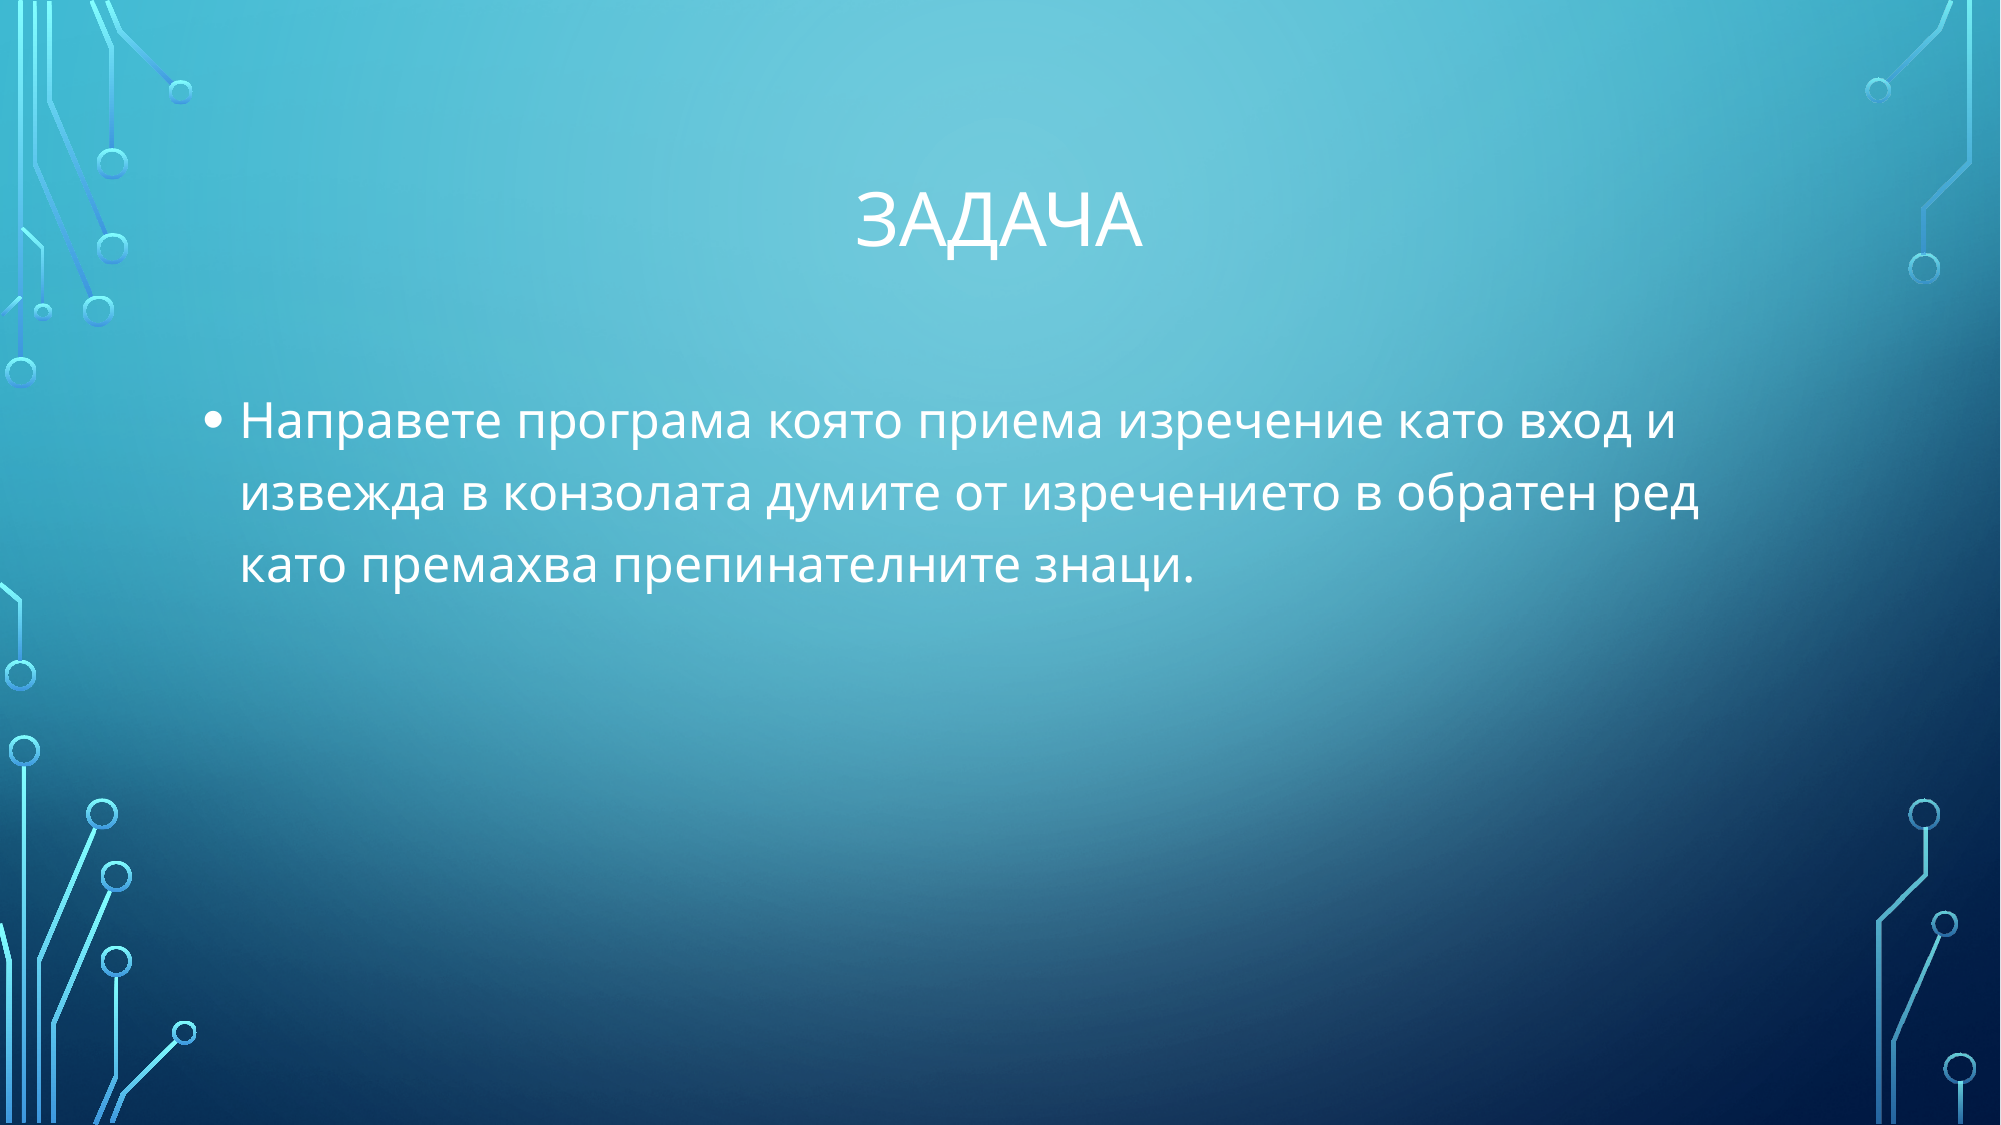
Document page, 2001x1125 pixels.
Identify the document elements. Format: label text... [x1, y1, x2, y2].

list Направете програма която приема изречение като вход и извежда в конзолата думите от изречението в обратен ред като премахва препинателните знаци. [187, 369, 1813, 950]
title Задача [187, 101, 1813, 344]
